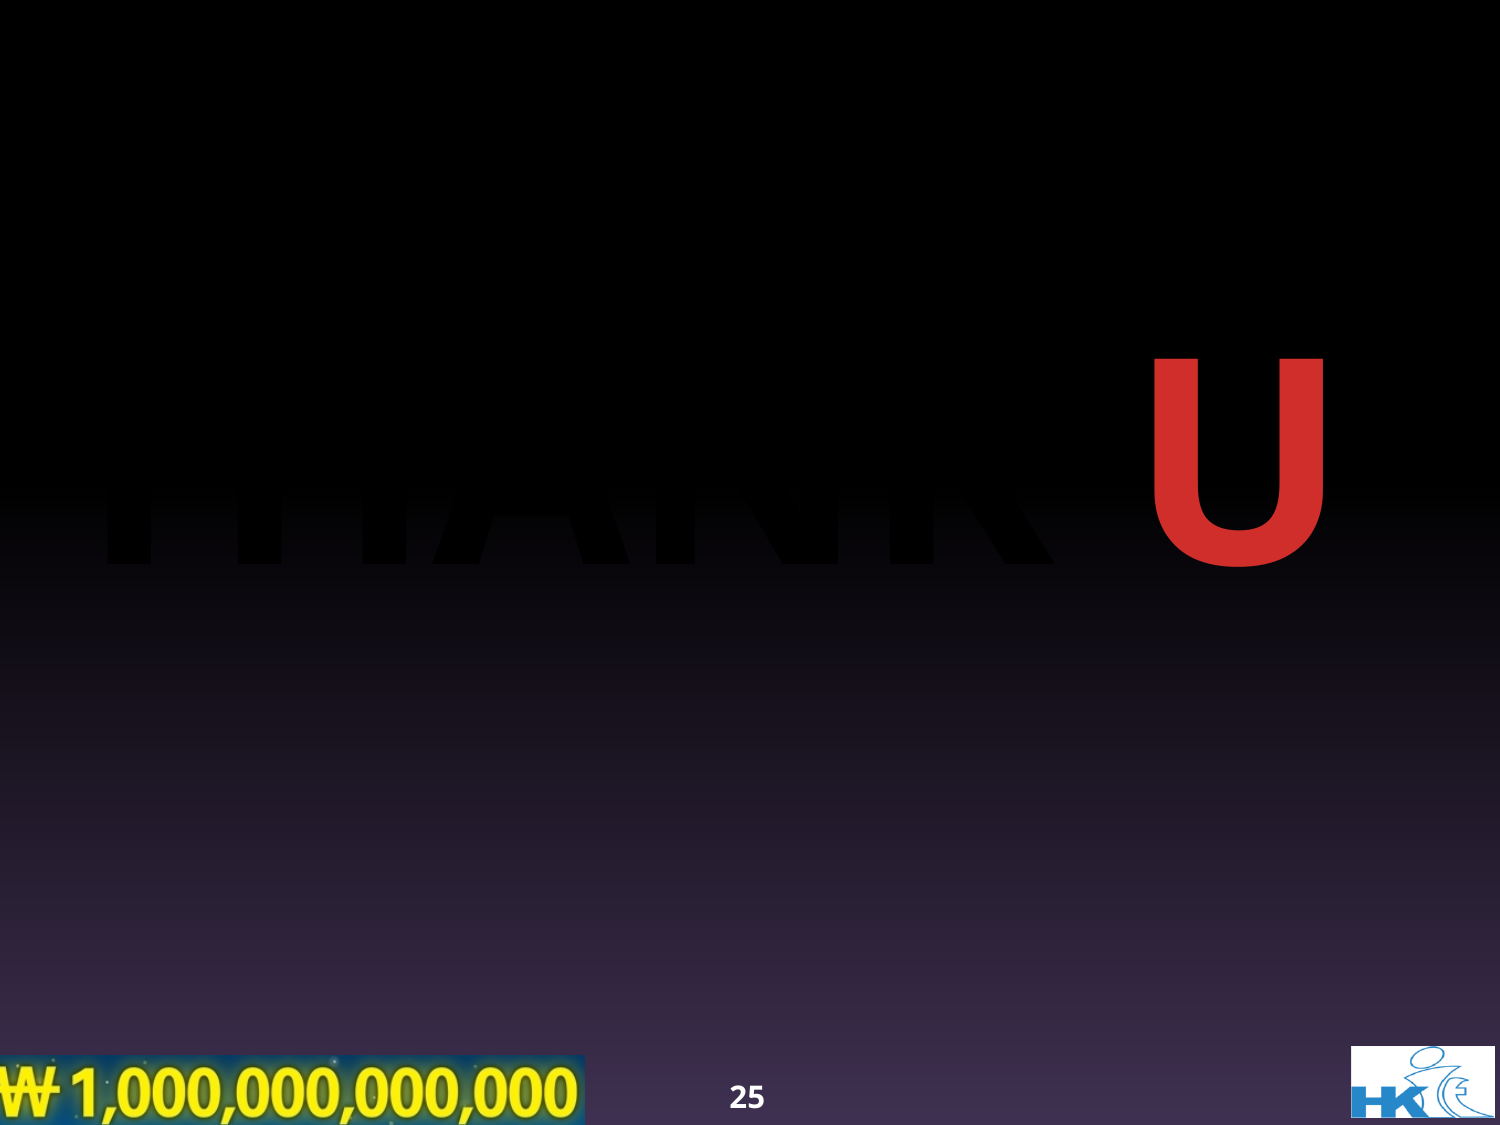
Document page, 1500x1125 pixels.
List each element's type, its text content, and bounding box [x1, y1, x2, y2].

text_box THANK U [0, 269, 1424, 630]
slide_number 25 [714, 1069, 816, 1125]
picture [1351, 1046, 1495, 1118]
